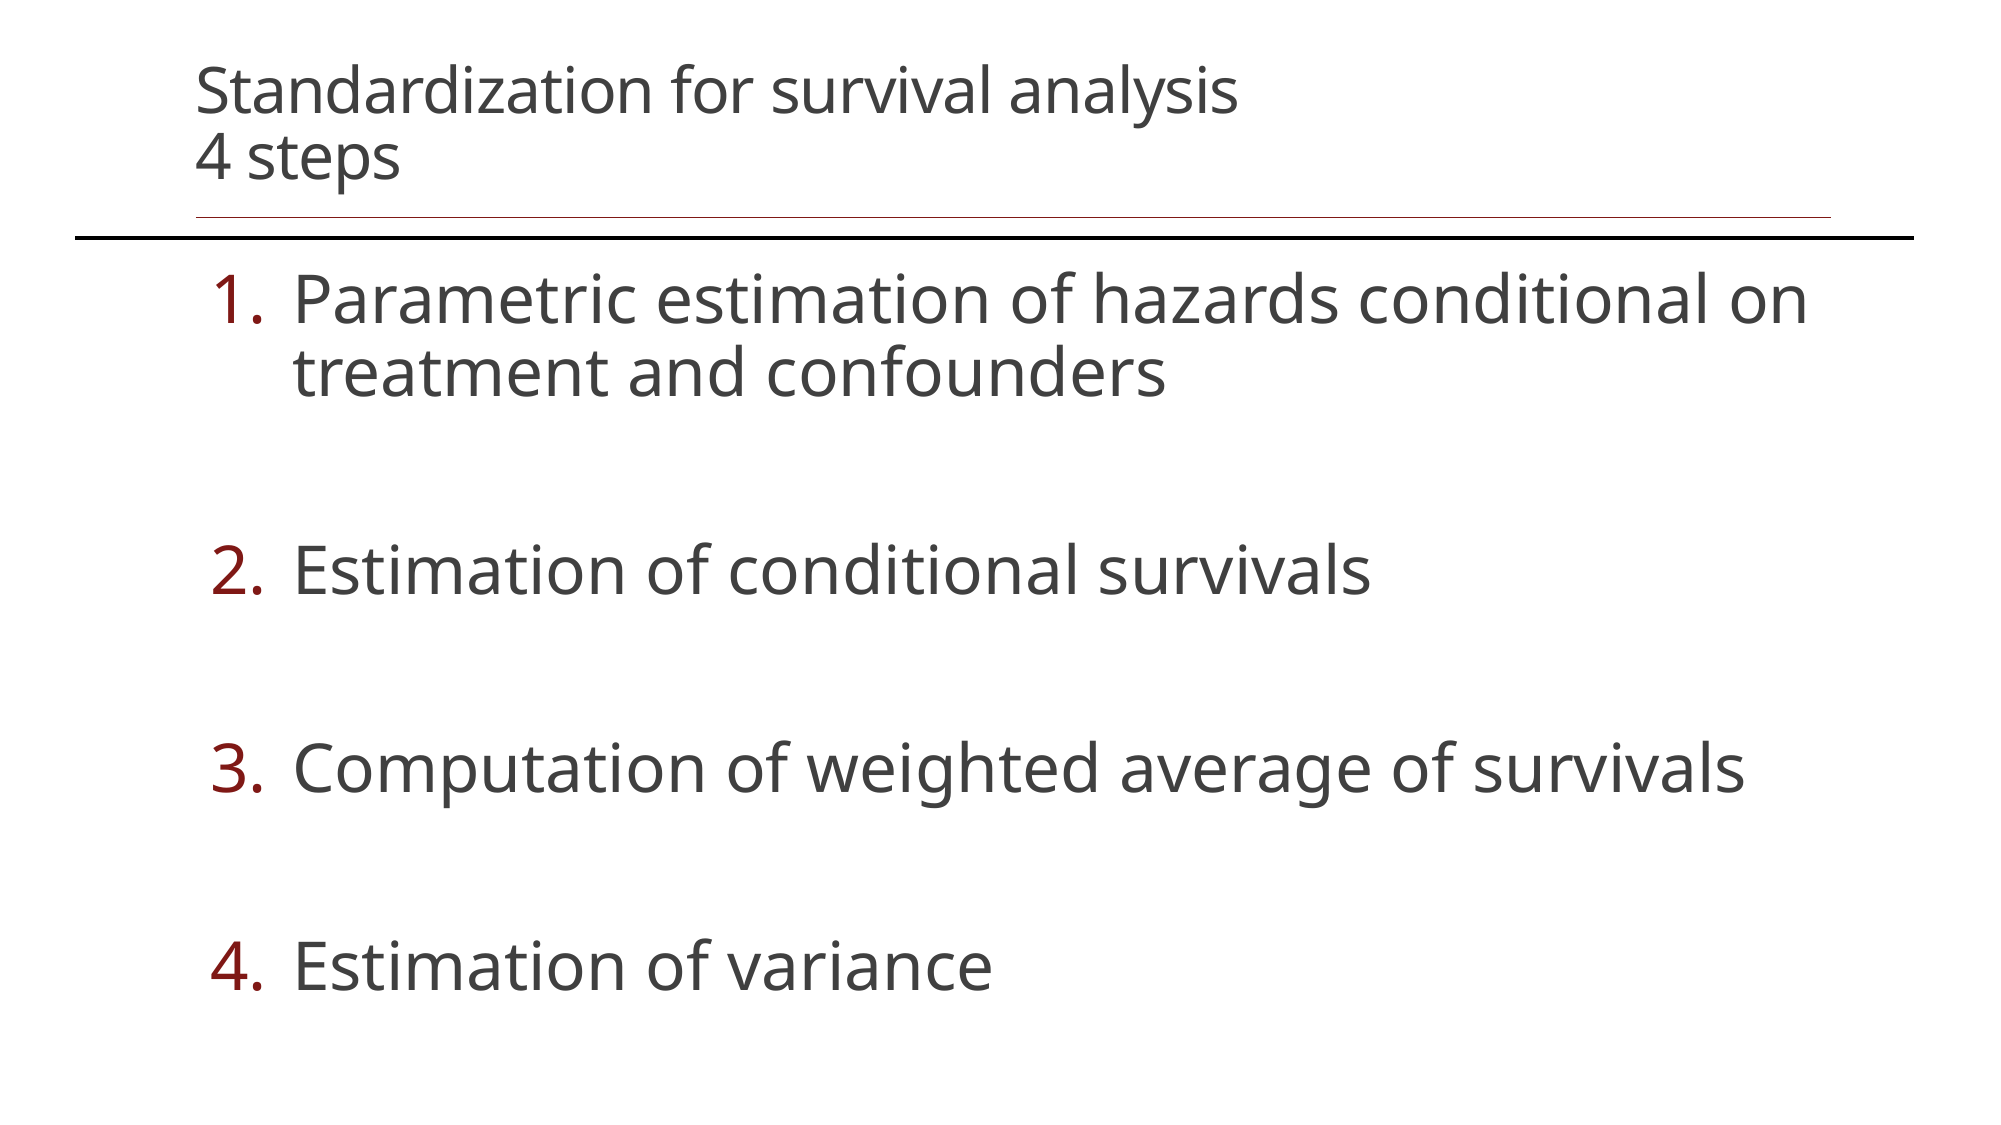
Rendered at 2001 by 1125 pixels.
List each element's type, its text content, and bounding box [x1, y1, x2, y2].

title Standardization for survival analysis 4 steps [180, 53, 1830, 200]
list Parametric estimation of hazards conditional on treatment and confounders Estimation of conditional survivals Computation of weighted average of survivals Estimation of variance [180, 258, 1830, 1015]
